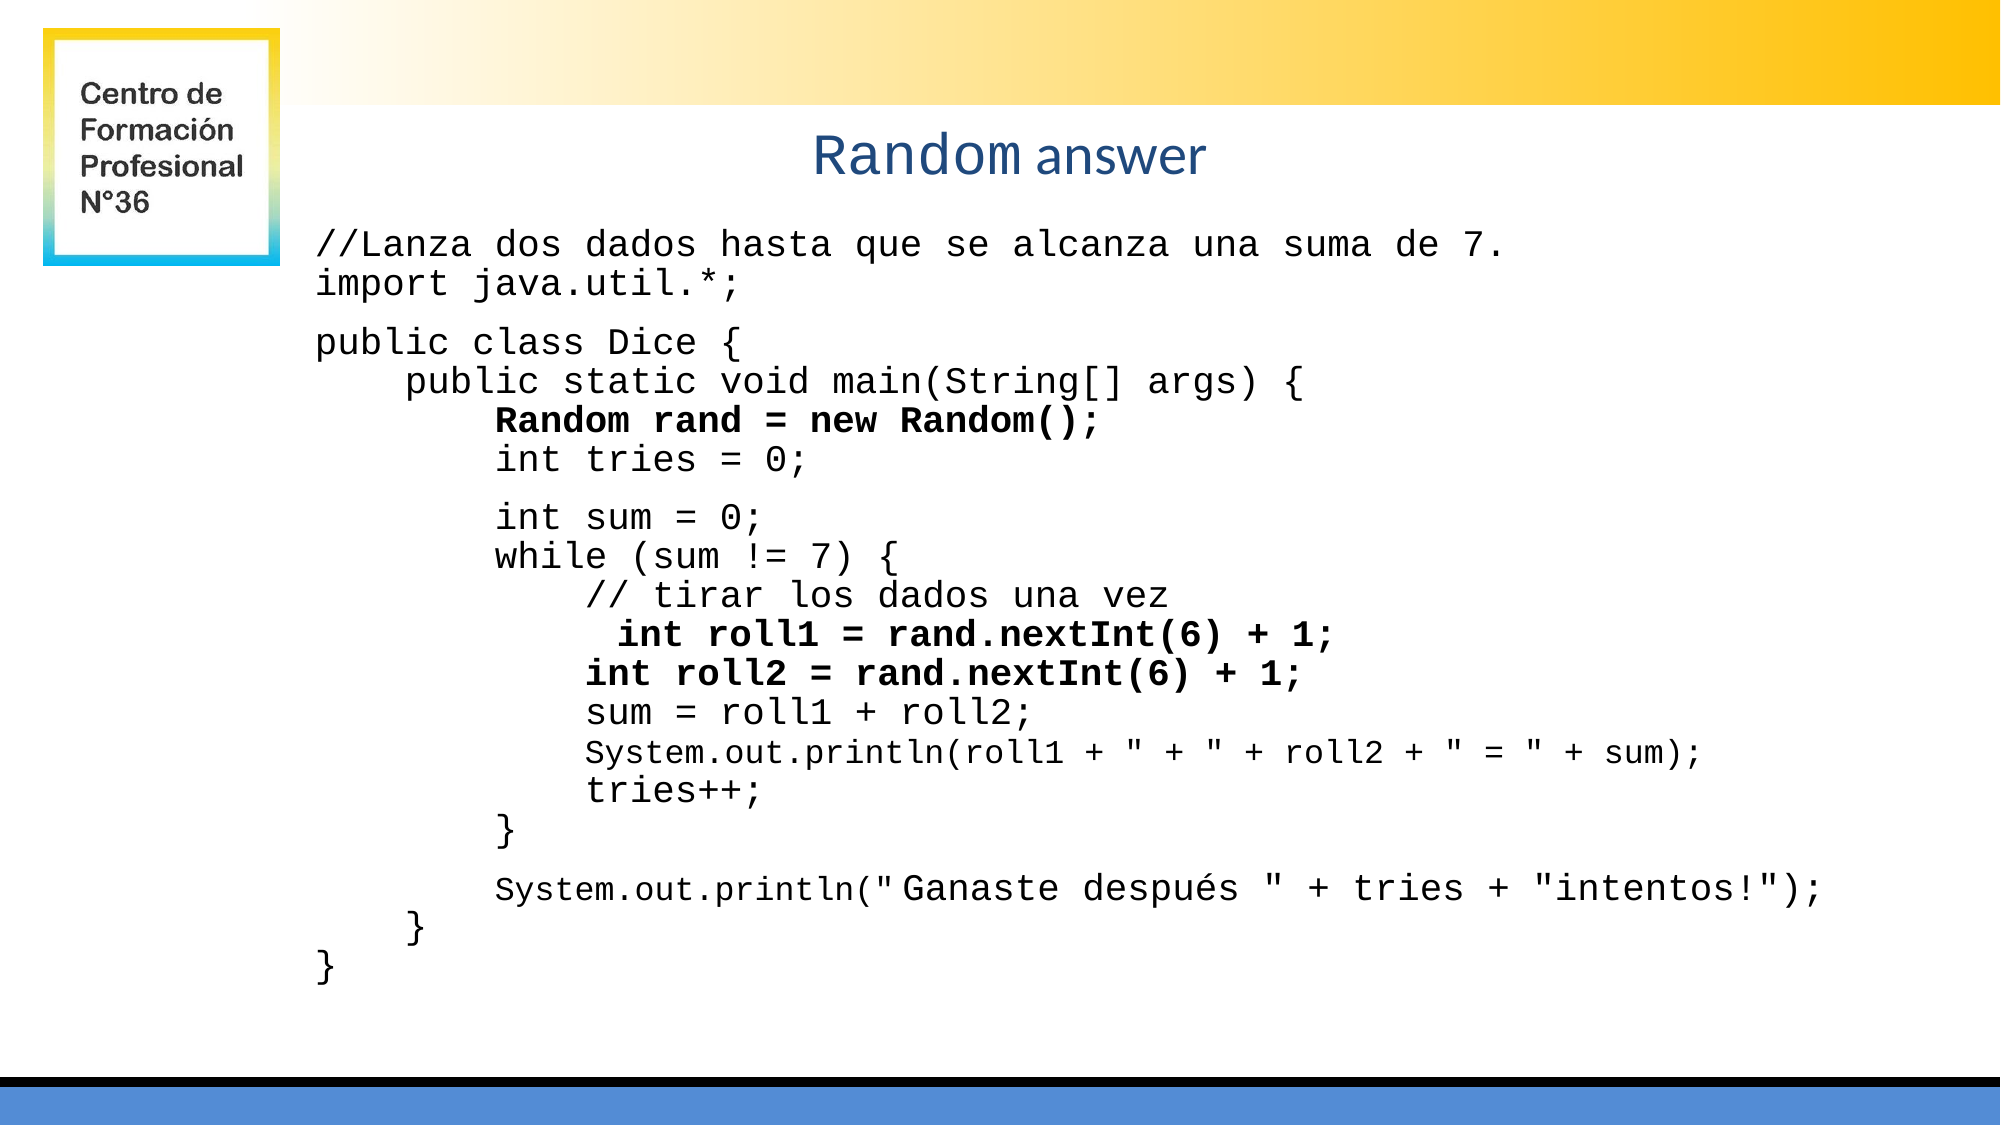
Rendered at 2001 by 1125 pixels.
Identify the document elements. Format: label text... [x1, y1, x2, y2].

picture [43, 28, 280, 258]
text_box //Lanza dos dados hasta que se alcanza una suma de 7. import java.util.*; public class Dice { public static void main(String[] args) { Random rand = new Random(); int tries = 0; int sum = 0; while (sum != 7) { // tirar los dados una vez int roll1 = rand.nextInt(6) + 1; int roll2 = rand.nextInt(6) + 1; sum = roll1 + roll2; System.out.println(roll1 + " + " + roll2 + " = " + sum); tries++; } System.out.println(" Ganaste después " + tries + "intentos!"); } } [314, 231, 1898, 1082]
text_box Random answer [335, 116, 1686, 231]
